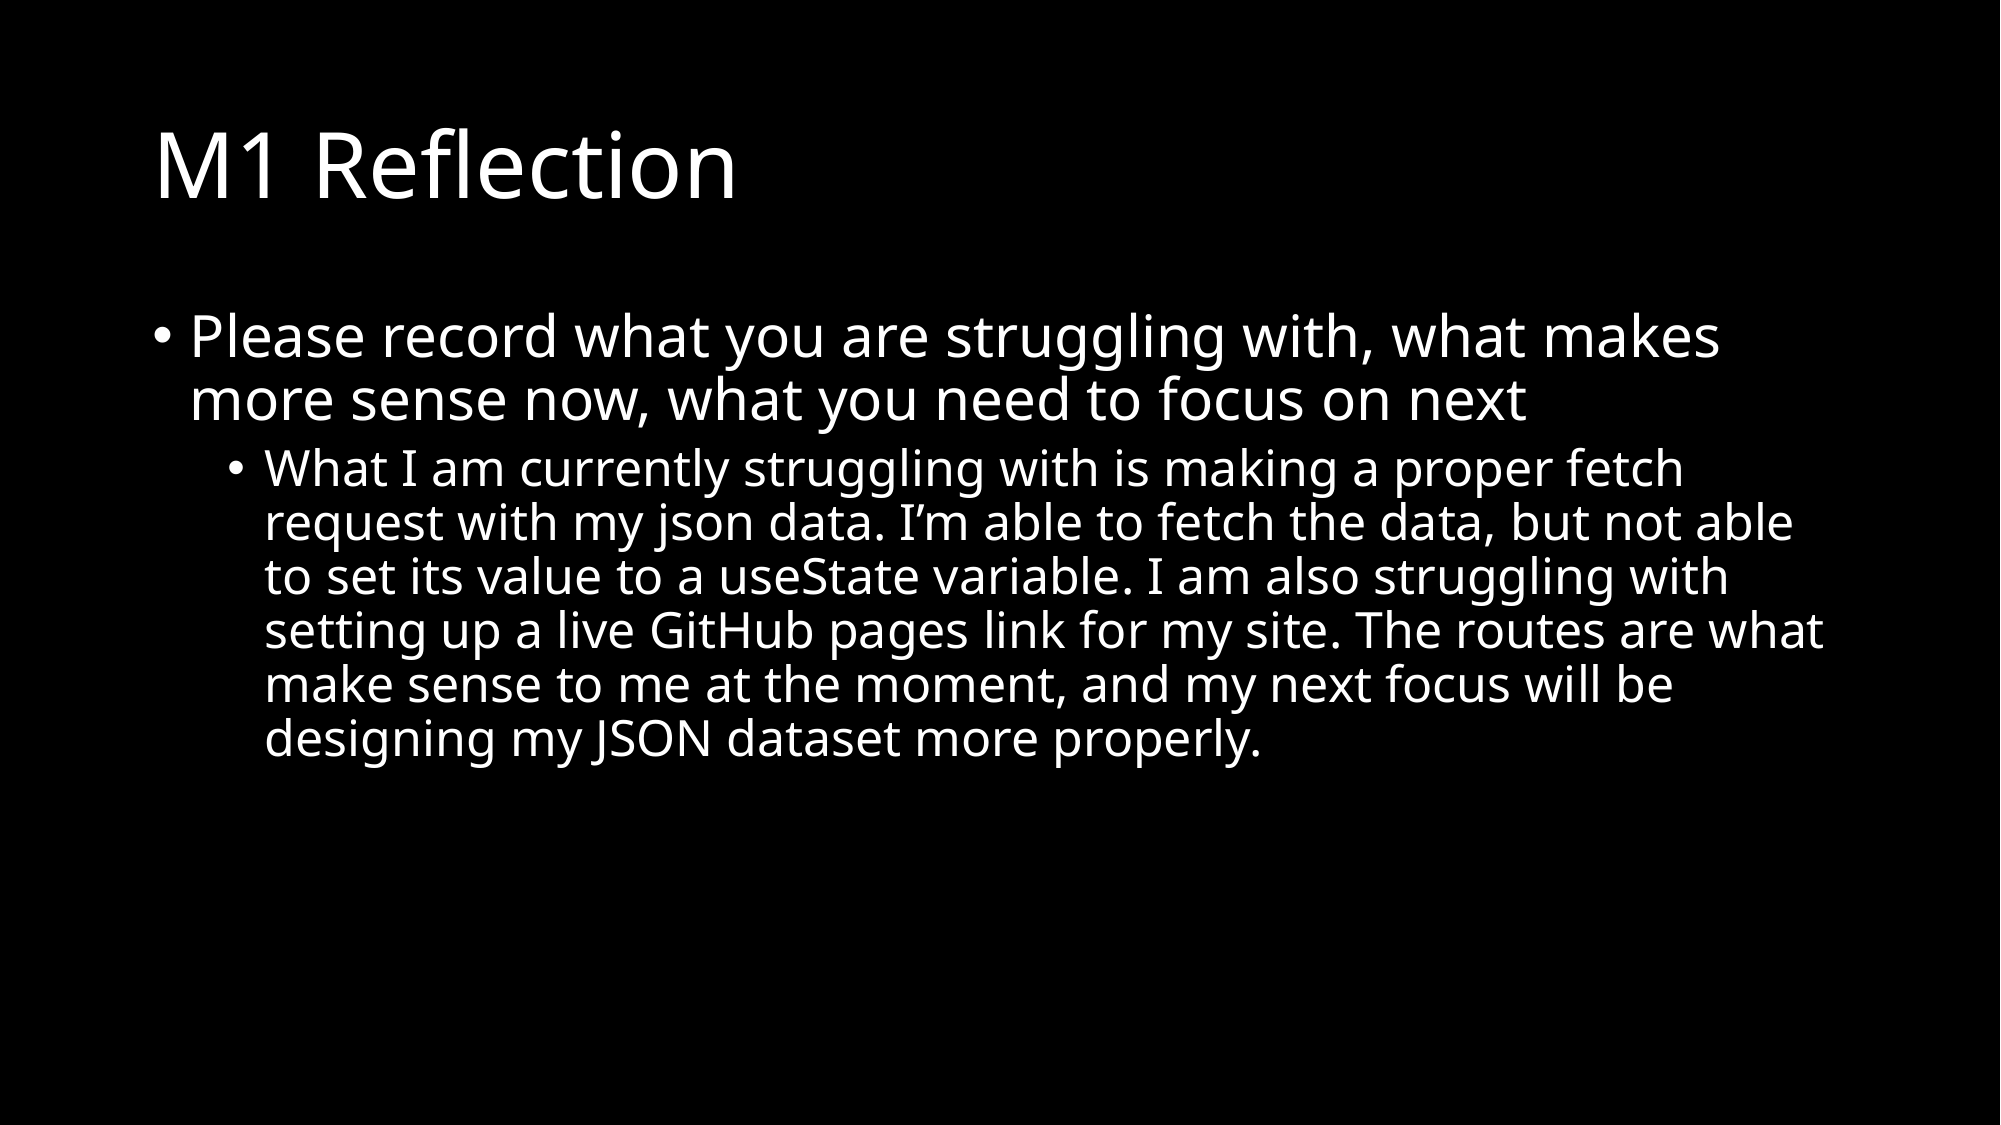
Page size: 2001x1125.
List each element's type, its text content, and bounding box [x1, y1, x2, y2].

list Please record what you are struggling with, what makes more sense now, what you need to focus on next What I am currently struggling with is making a proper fetch request with my json data. I’m able to fetch the data, but not able to set its value to a useState variable. I am also struggling with setting up a live GitHub pages link for my site. The routes are what make sense to me at the moment, and my next focus will be designing my JSON dataset more properly. [137, 299, 1863, 1014]
title M1 Reflection [137, 59, 1863, 278]
